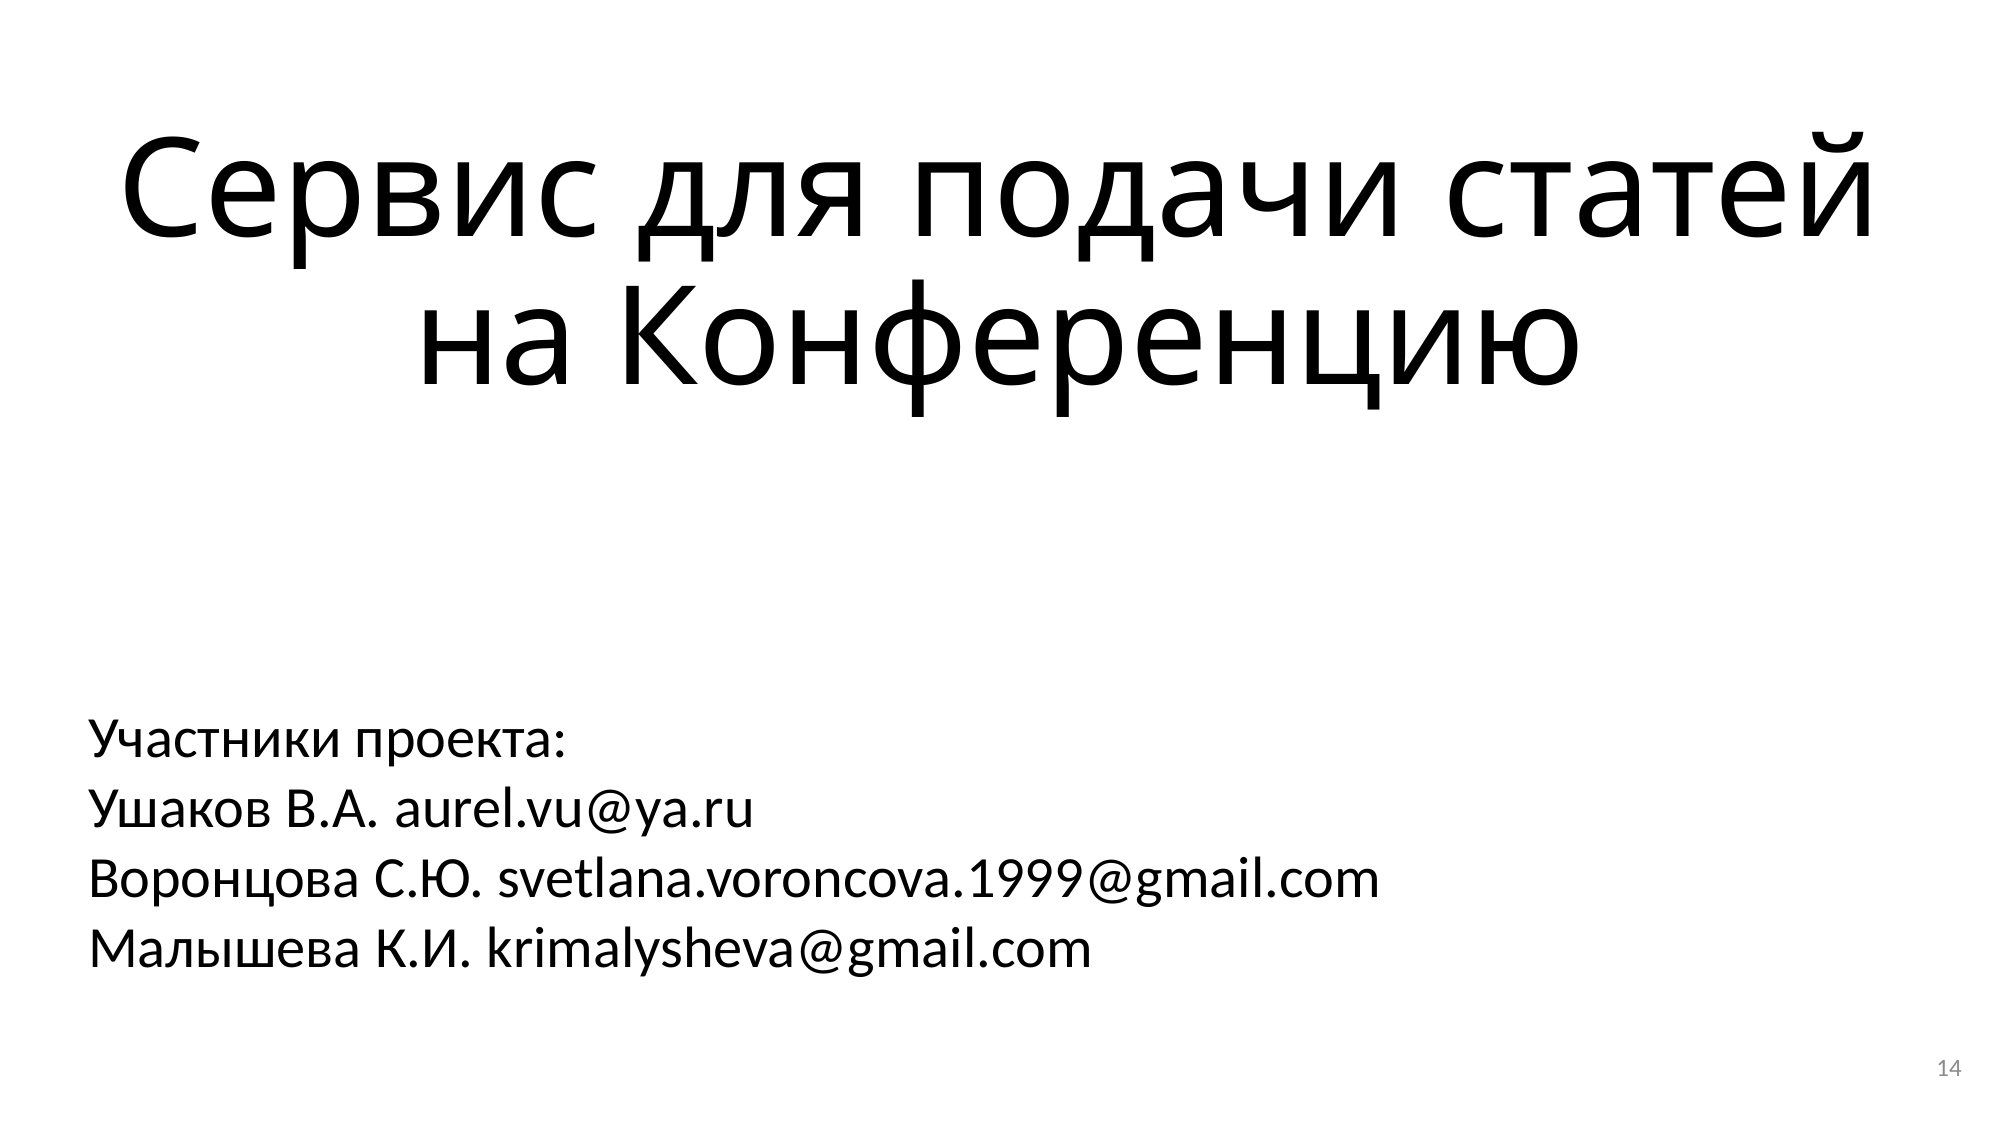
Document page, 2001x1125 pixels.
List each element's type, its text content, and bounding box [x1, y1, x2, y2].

title Сервис для подачи статей на Конференцию [68, 97, 1932, 651]
list Участники проекта: Ушаков В.А. aurel.vu@ya.ru Воронцова С.Ю. svetlana.voroncova.1999@gmail.com Малышева К.И. krimalysheva@gmail.com [68, 679, 1932, 1024]
slide_number 14 [1856, 1023, 1977, 1110]
